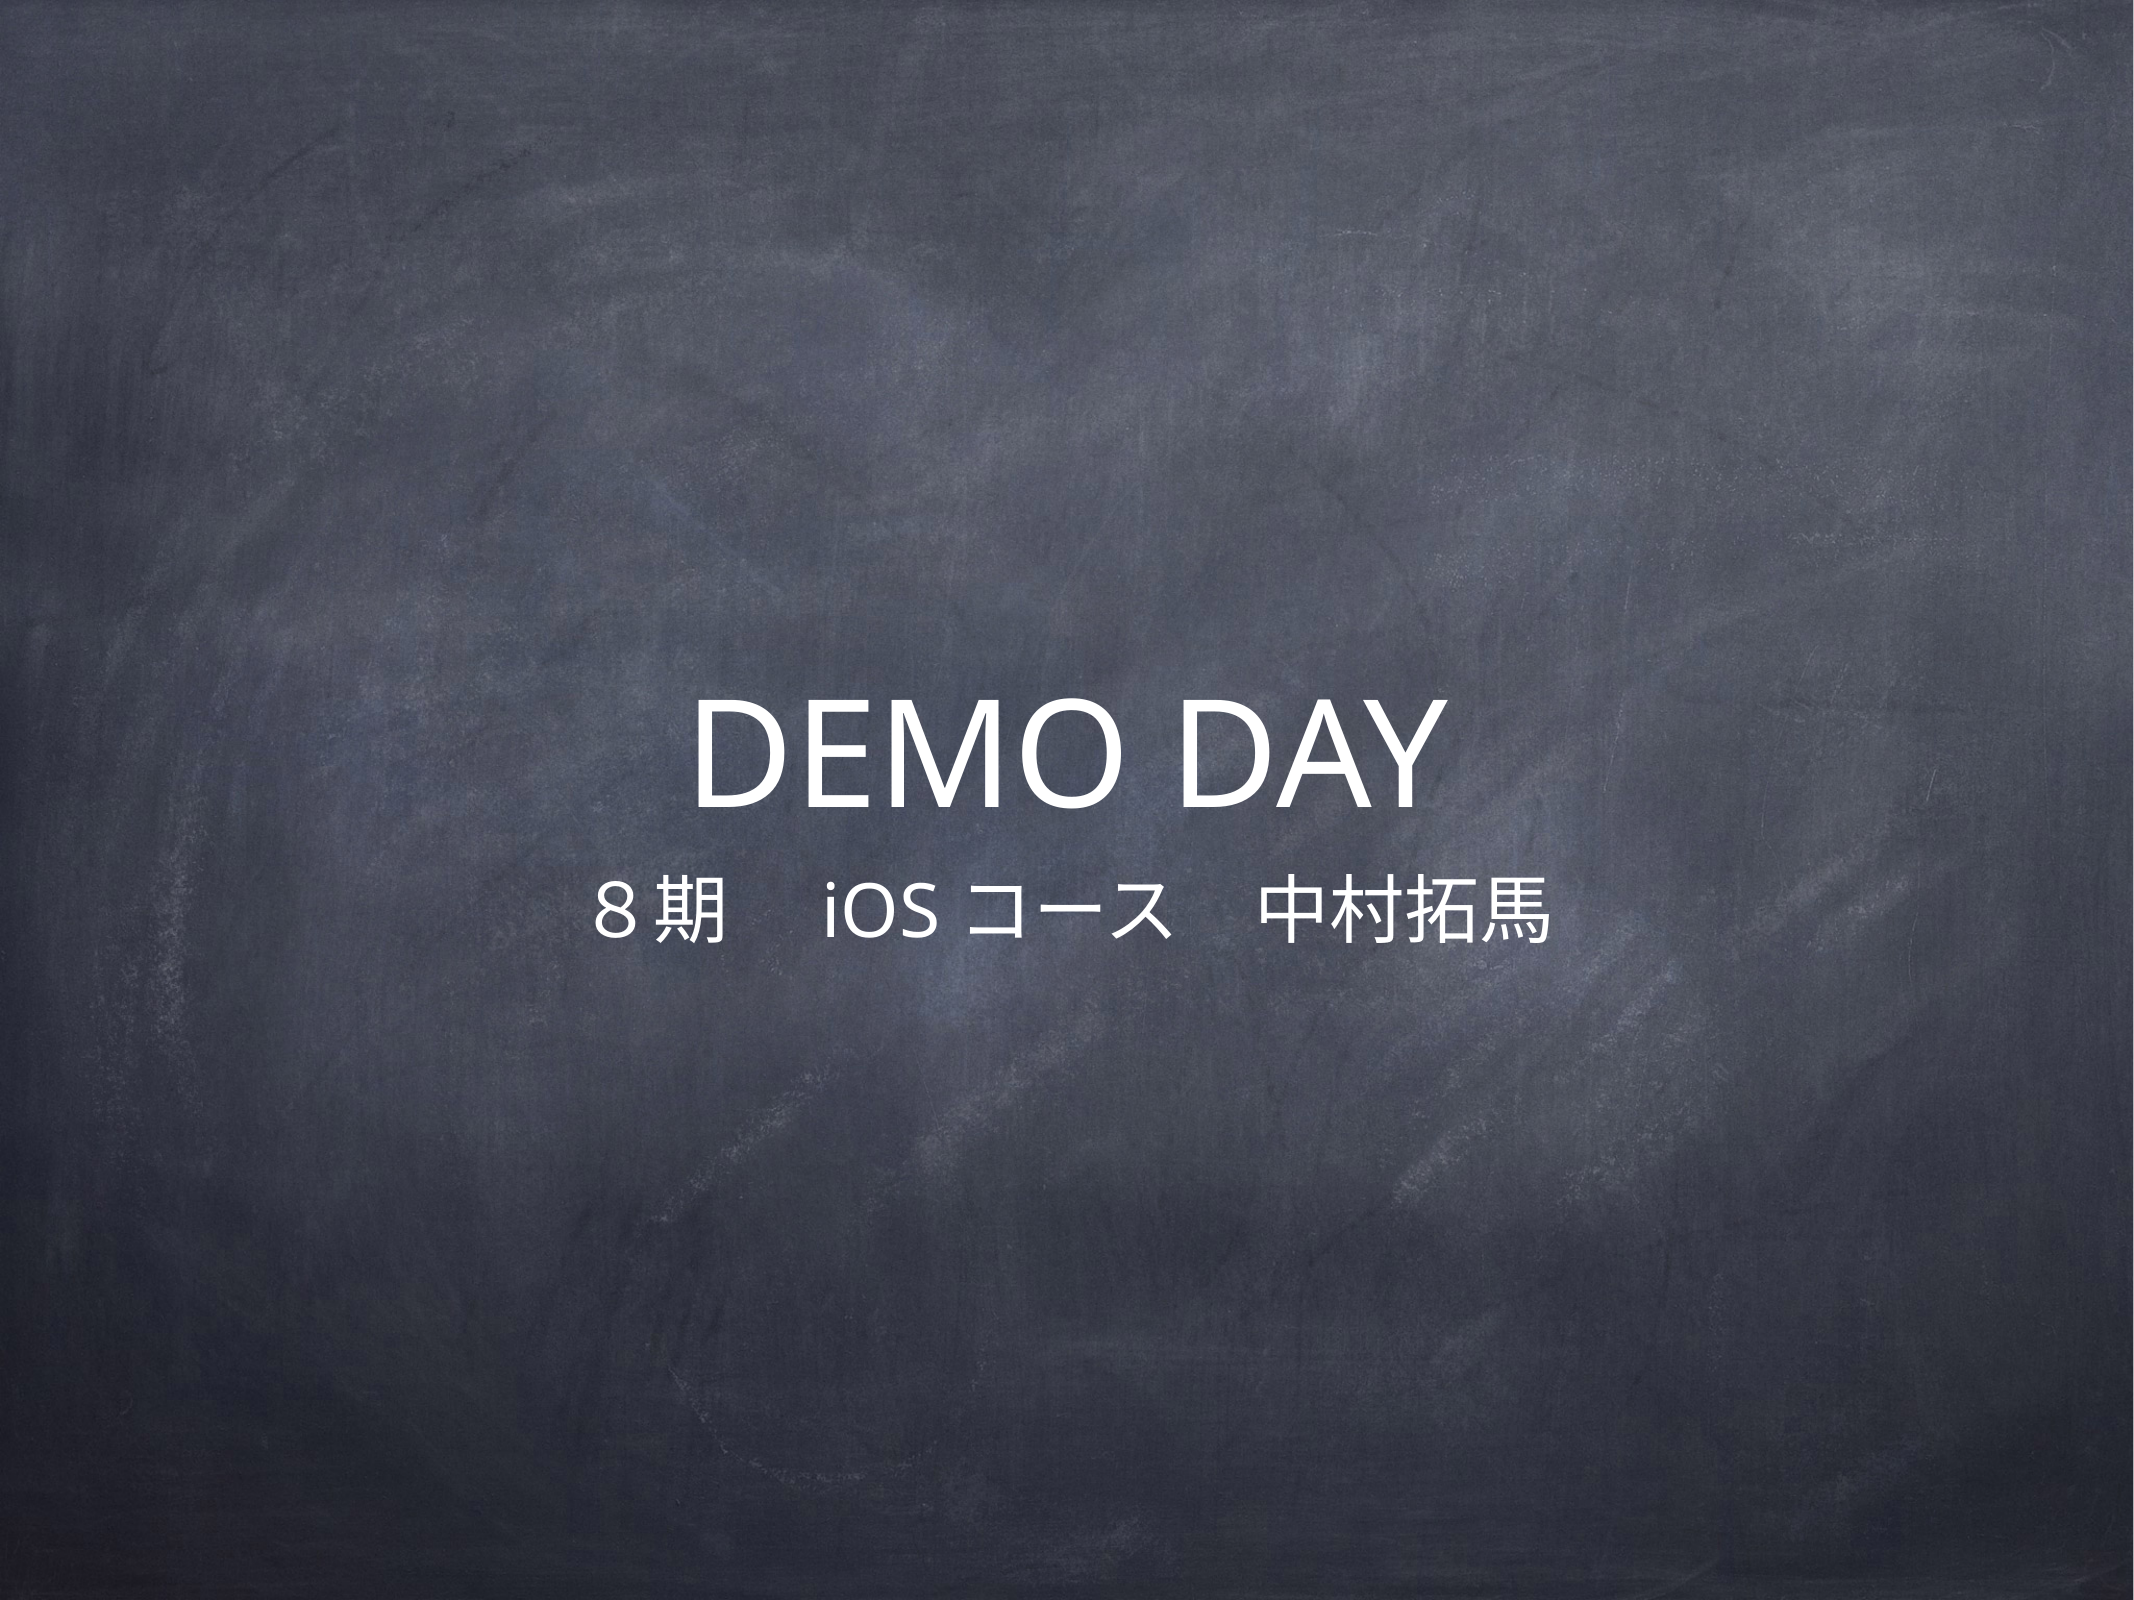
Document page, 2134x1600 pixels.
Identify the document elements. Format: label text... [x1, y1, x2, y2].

picture [0, 0, 2134, 1600]
title DEMO DAY [207, 428, 1926, 847]
subtitle ８期 iOSコース 中村拓馬 [207, 853, 1926, 1128]
